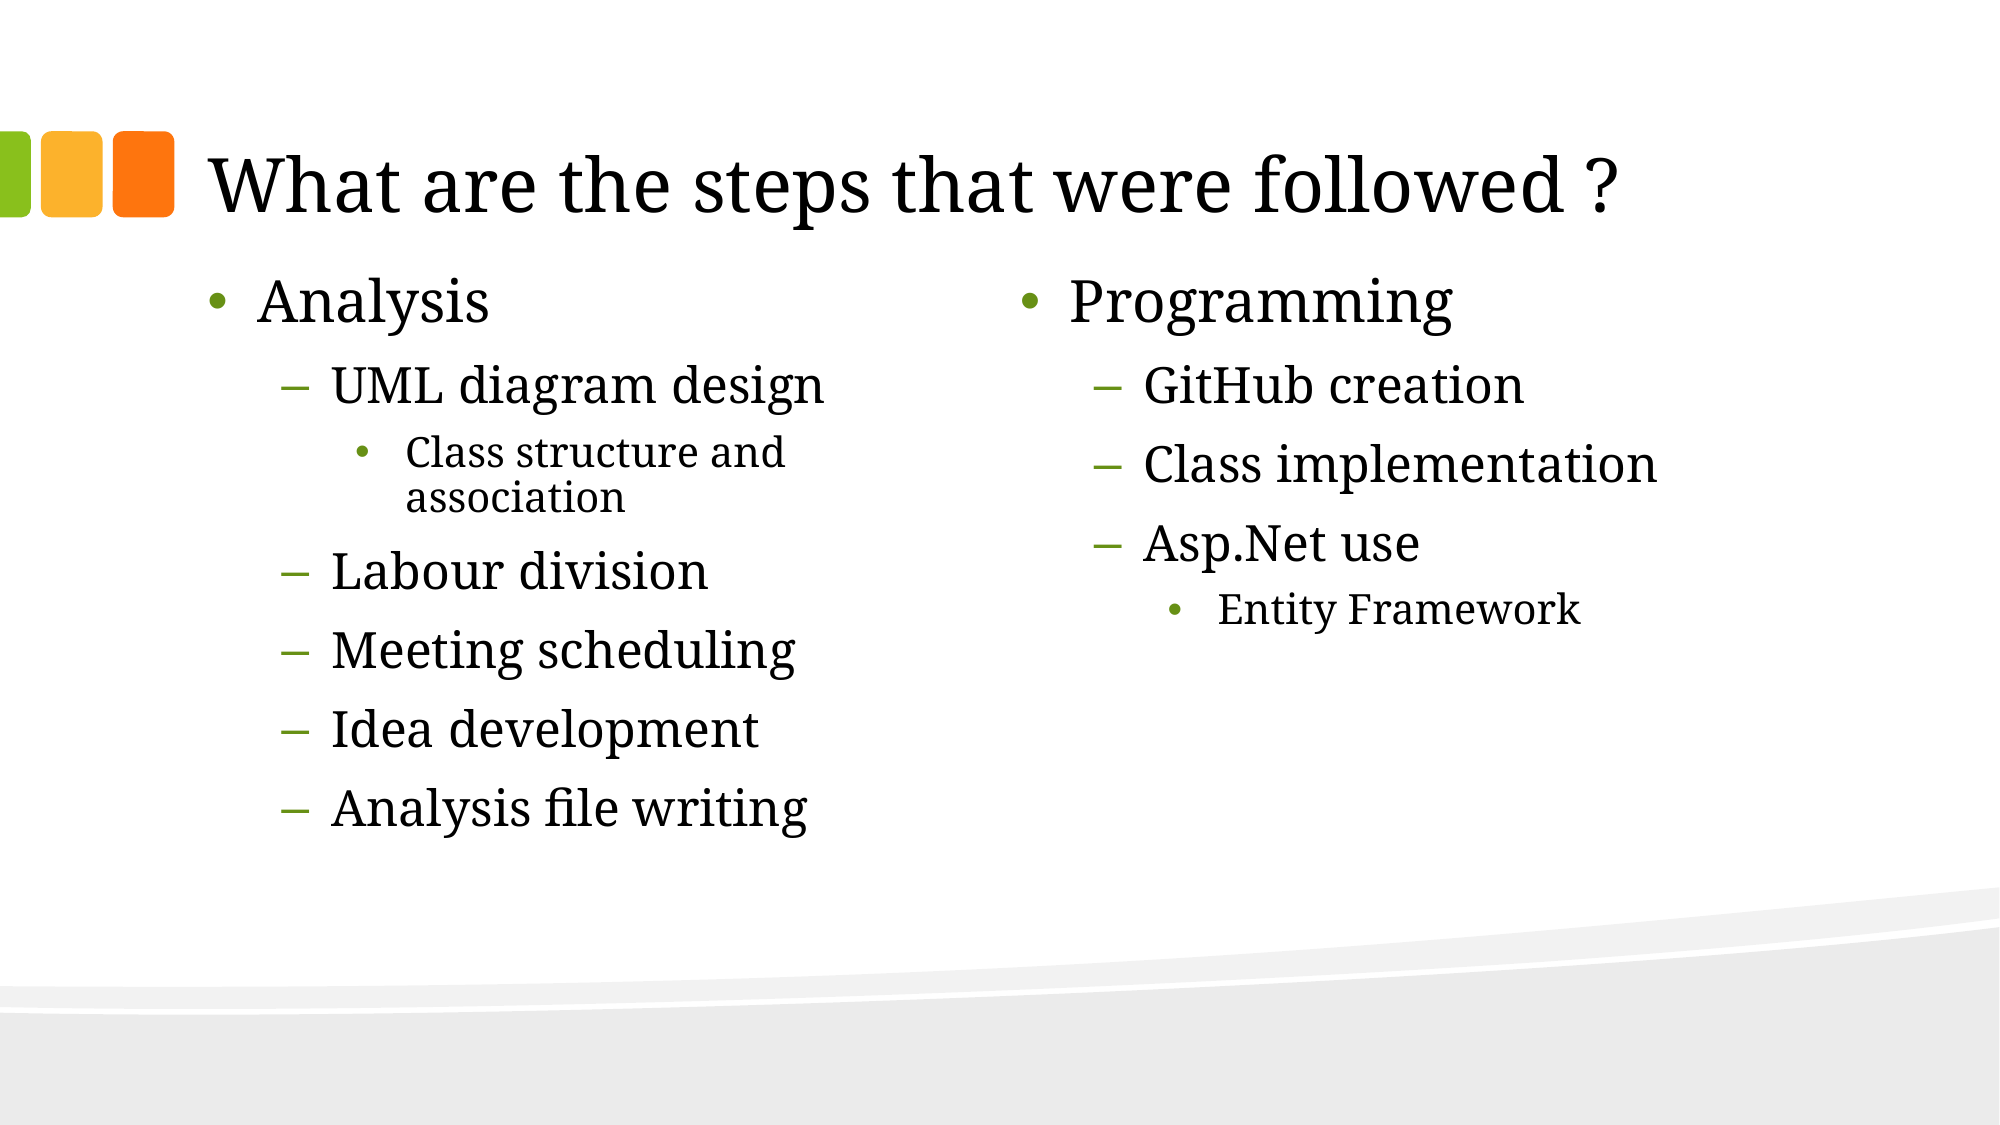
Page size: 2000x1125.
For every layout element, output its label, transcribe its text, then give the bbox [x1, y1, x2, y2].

list Programming GitHub creation Class implementation Asp.Net use Entity Framework [999, 262, 1800, 1013]
list Analysis UML diagram design Class structure and association Labour division Meeting scheduling Idea development Analysis file writing [187, 262, 987, 1013]
title What are the steps that were followed ? [187, 24, 1787, 238]
